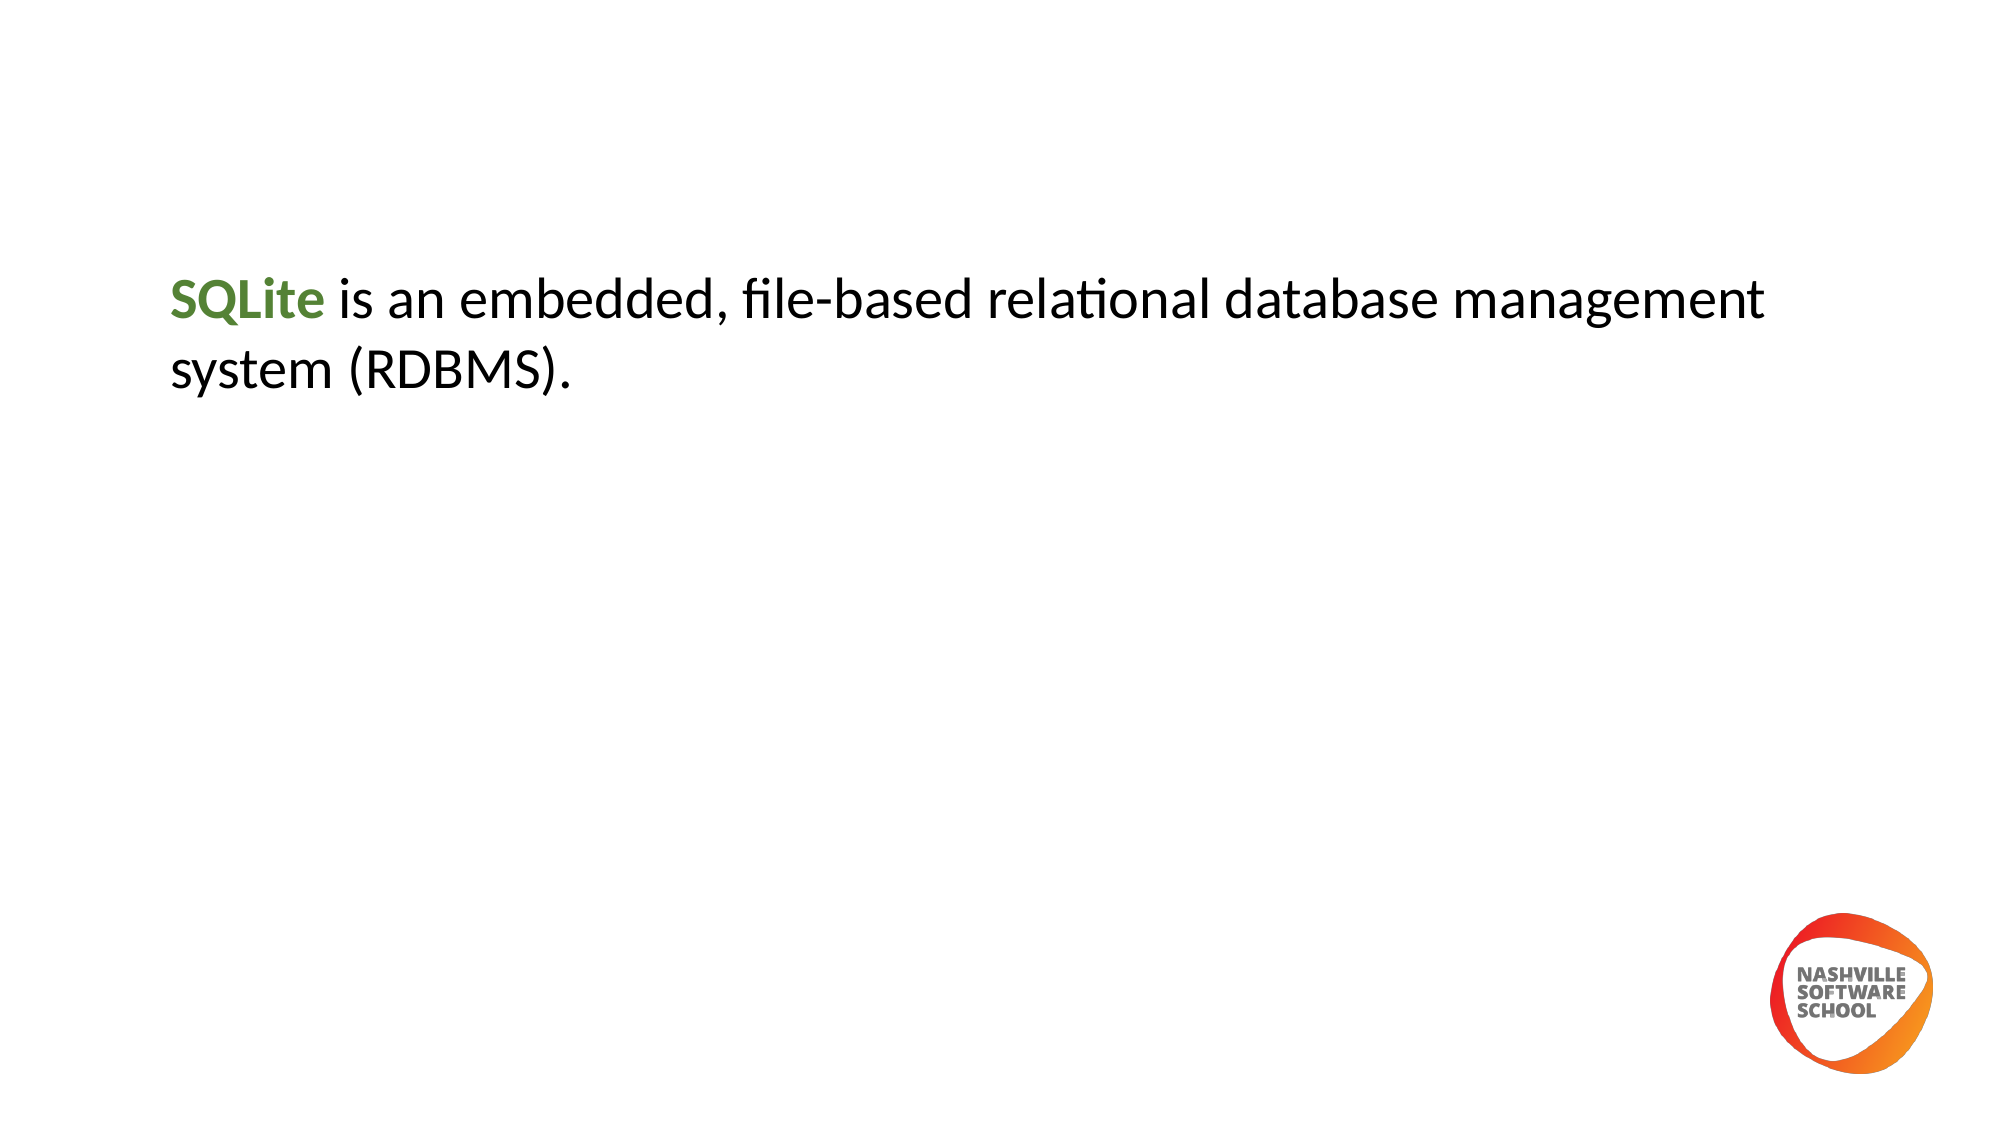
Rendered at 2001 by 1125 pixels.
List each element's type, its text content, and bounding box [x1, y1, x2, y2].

picture [1770, 913, 1933, 1074]
text_box SQLite is an embedded, file-based relational database management system (RDBMS). [155, 252, 1795, 408]
